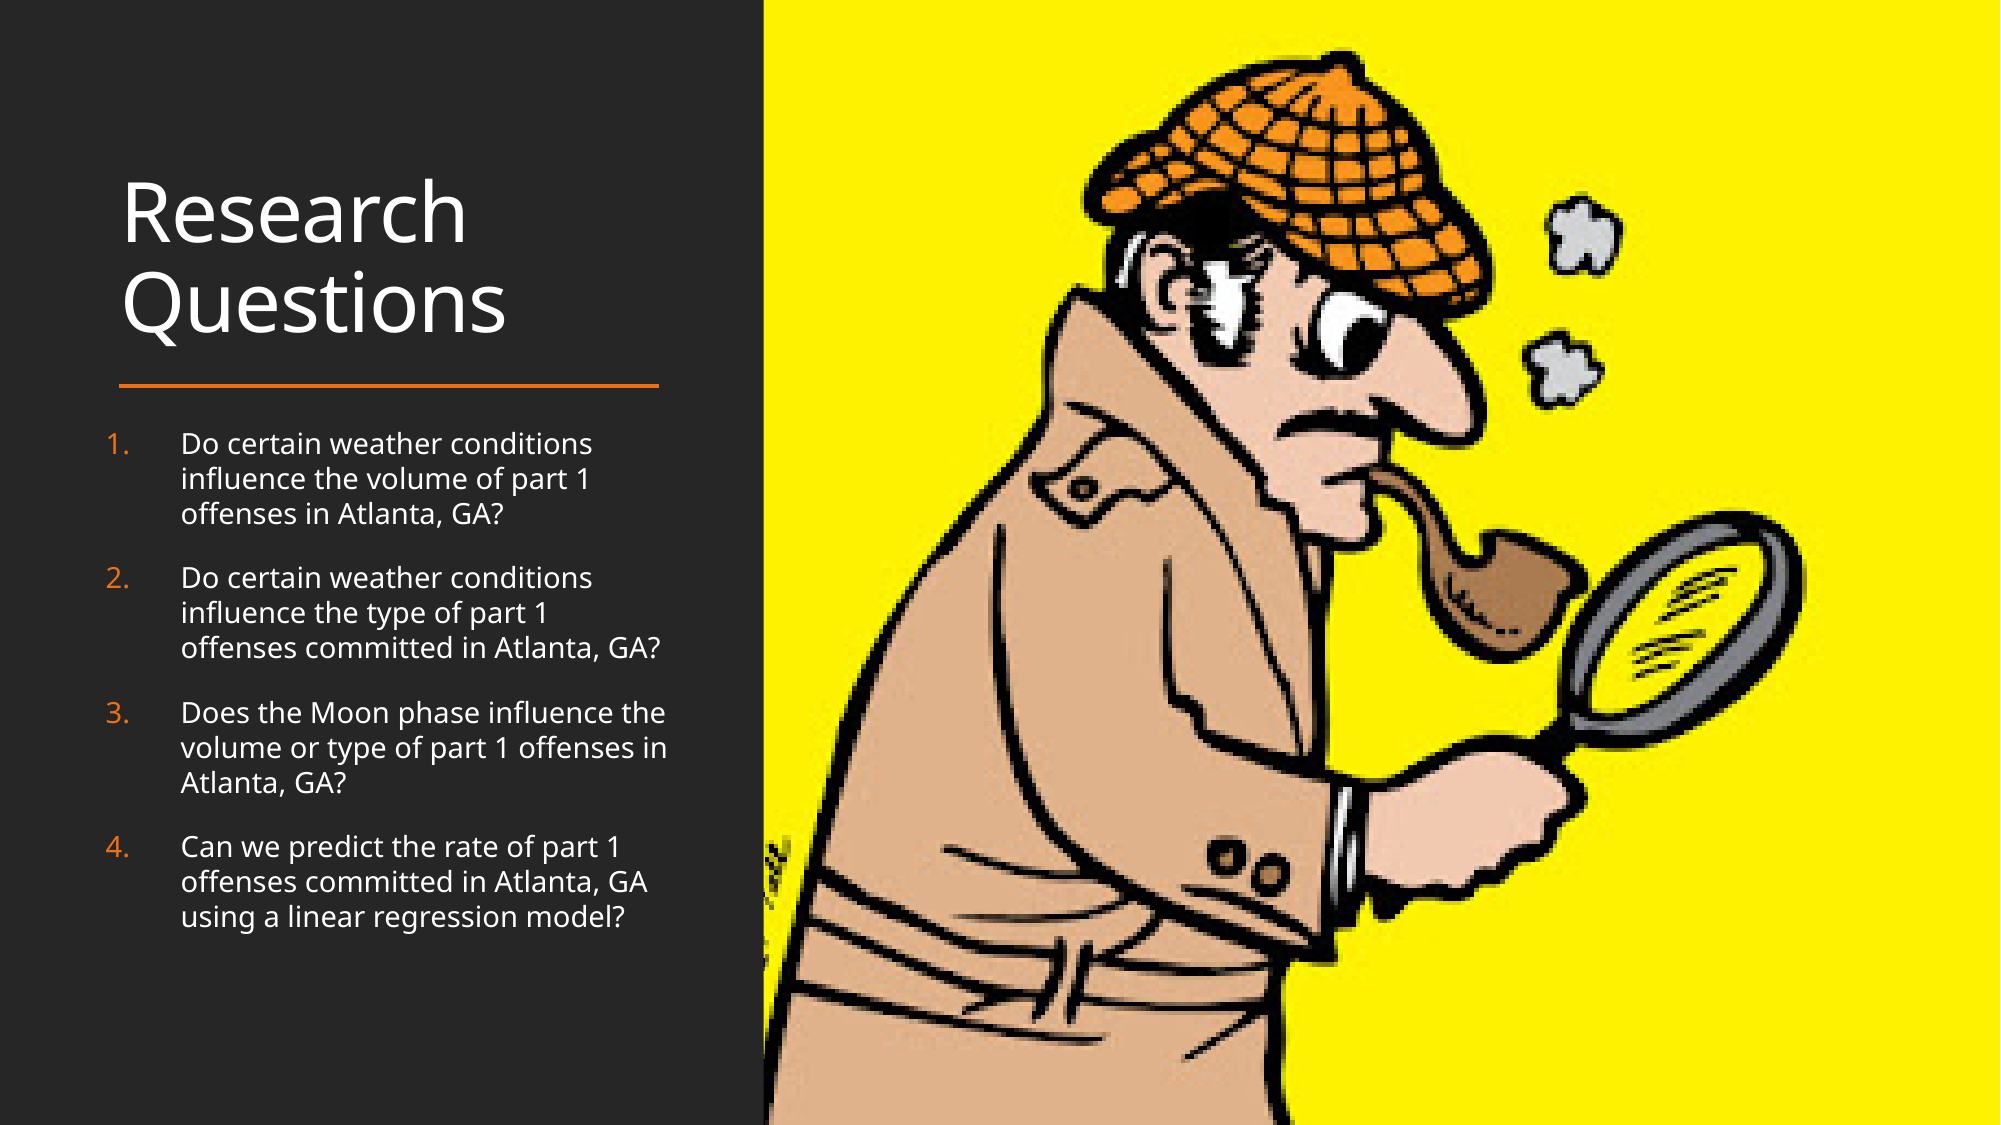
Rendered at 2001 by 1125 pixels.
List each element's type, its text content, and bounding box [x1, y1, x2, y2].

text_box [0, 0, 762, 1125]
list Do certain weather conditions influence the volume of part 1 offenses in Atlanta, GA? Do certain weather conditions influence the type of part 1 offenses committed in Atlanta, GA? Does the Moon phase influence the volume or type of part 1 offenses in Atlanta, GA? Can we predict the rate of part 1 offenses committed in Atlanta, GA using a linear regression model? [105, 417, 672, 966]
title Research Questions [105, 84, 672, 359]
picture [762, 0, 2000, 1125]
